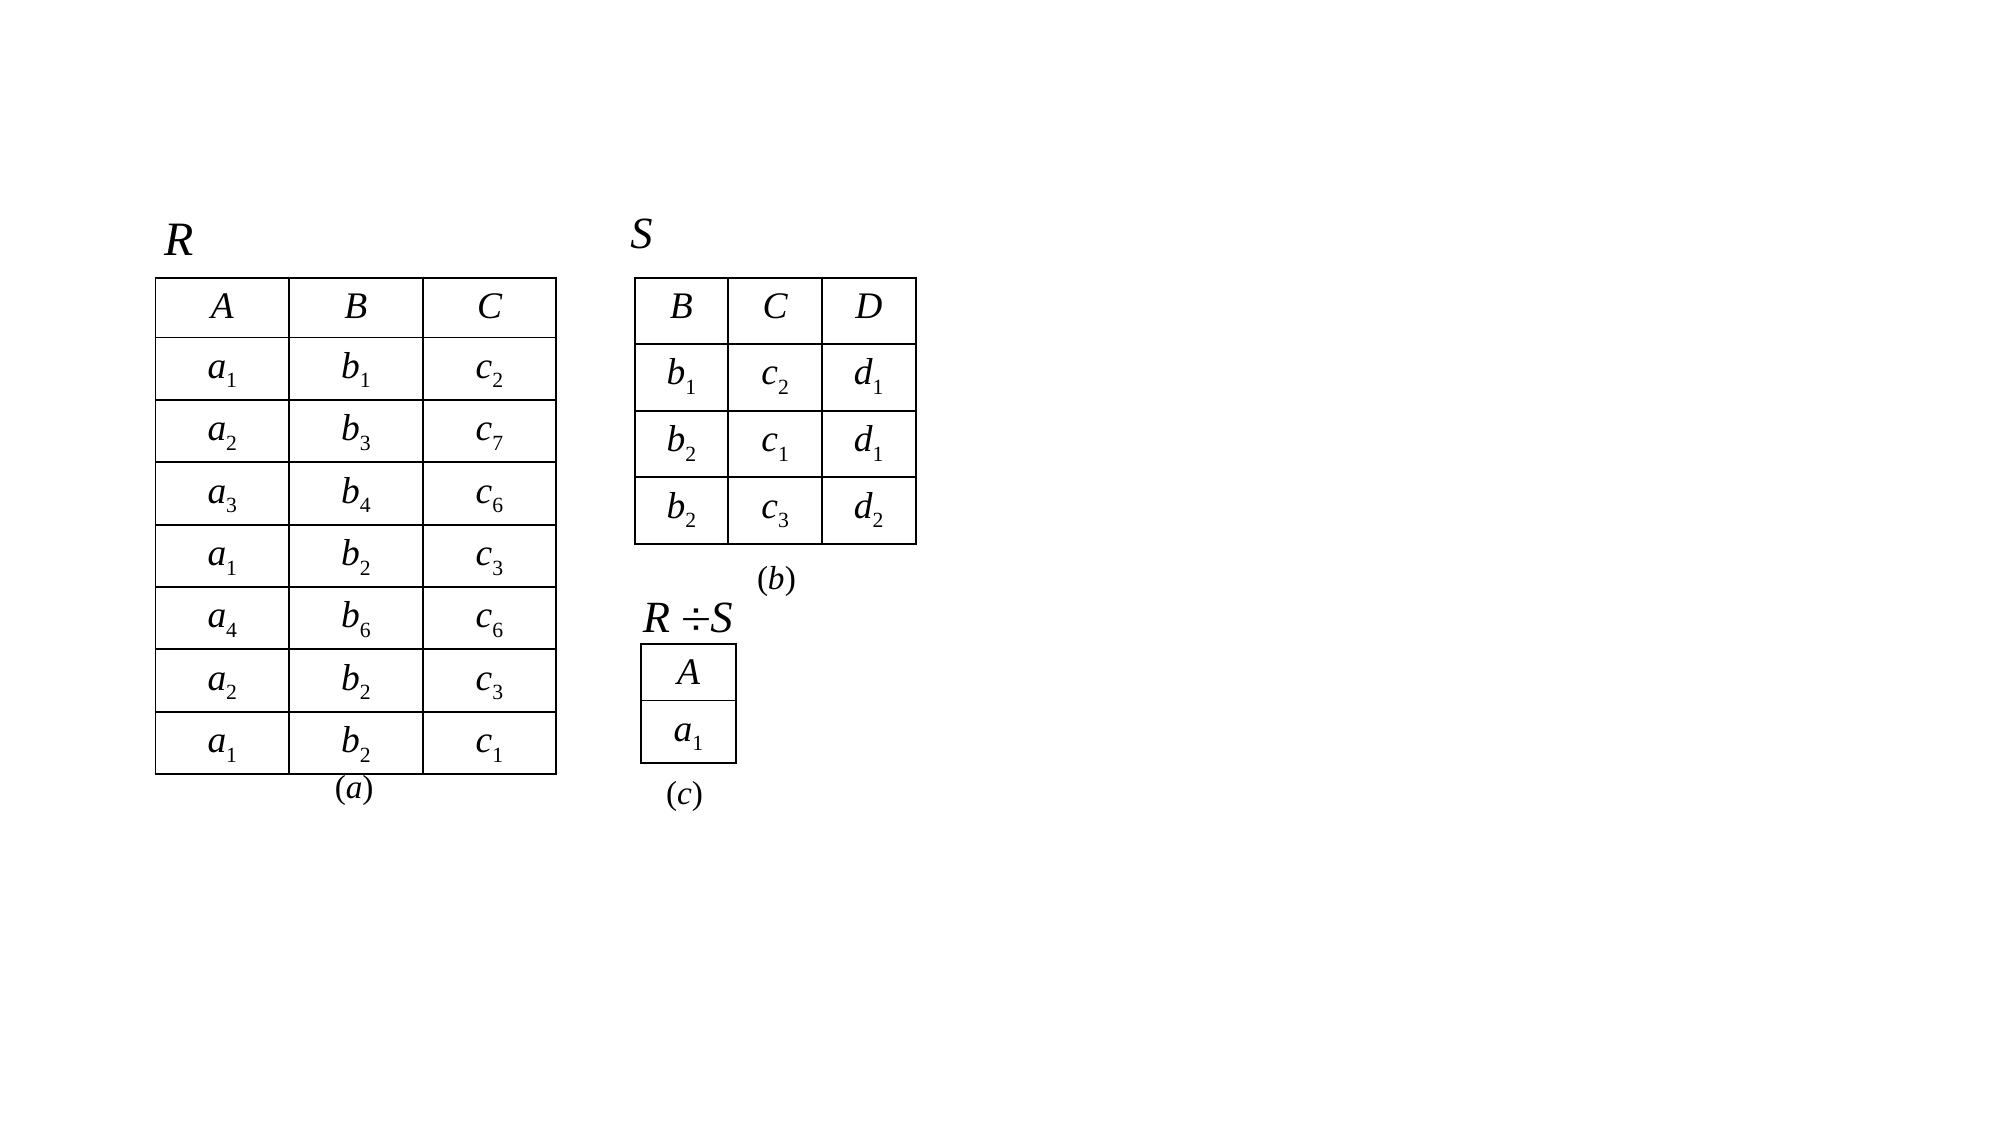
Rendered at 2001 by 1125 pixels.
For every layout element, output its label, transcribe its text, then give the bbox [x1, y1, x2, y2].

table_cell b2 [636, 478, 727, 543]
table_cell b4 [290, 463, 422, 524]
table_cell c1 [729, 412, 821, 476]
table_cell c6 [424, 463, 555, 524]
table_cell b2 [290, 526, 422, 586]
table_cell a2 [156, 401, 288, 461]
table_cell c2 [729, 345, 821, 410]
table_header D [823, 279, 915, 343]
table_cell d2 [823, 478, 915, 543]
table_cell b3 [290, 401, 422, 461]
table_cell d1 [823, 412, 915, 476]
text_box (a) [320, 757, 519, 813]
text_box (b) [742, 548, 941, 604]
table_cell c3 [729, 478, 821, 543]
table_cell a2 [156, 650, 288, 711]
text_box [622, 207, 664, 260]
table_cell b1 [290, 338, 422, 399]
table_cell c3 [424, 526, 555, 586]
table_cell c6 [424, 588, 555, 648]
table_cell a1 [156, 713, 288, 773]
table_cell a1 [156, 338, 288, 399]
text_box (c) [651, 763, 850, 819]
table_cell b2 [636, 412, 727, 476]
table_cell a1 [642, 701, 735, 762]
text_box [634, 591, 743, 644]
table_header C [424, 279, 555, 337]
table_header B [636, 279, 727, 343]
table_cell c3 [424, 650, 555, 711]
table_header A [156, 279, 288, 337]
table_cell c2 [424, 338, 555, 399]
table_cell a1 [156, 526, 288, 586]
table_header C [729, 279, 821, 343]
table_cell d1 [823, 345, 915, 410]
table_cell c1 [424, 713, 555, 773]
table_cell a4 [156, 588, 288, 648]
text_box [155, 211, 204, 264]
table_cell a3 [156, 463, 288, 524]
table_cell b6 [290, 588, 422, 648]
table_header B [290, 279, 422, 337]
table_cell b2 [290, 713, 422, 773]
table_cell b1 [636, 345, 727, 410]
table_cell c7 [424, 401, 555, 461]
table_cell b2 [290, 650, 422, 711]
table_header A [642, 645, 735, 700]
